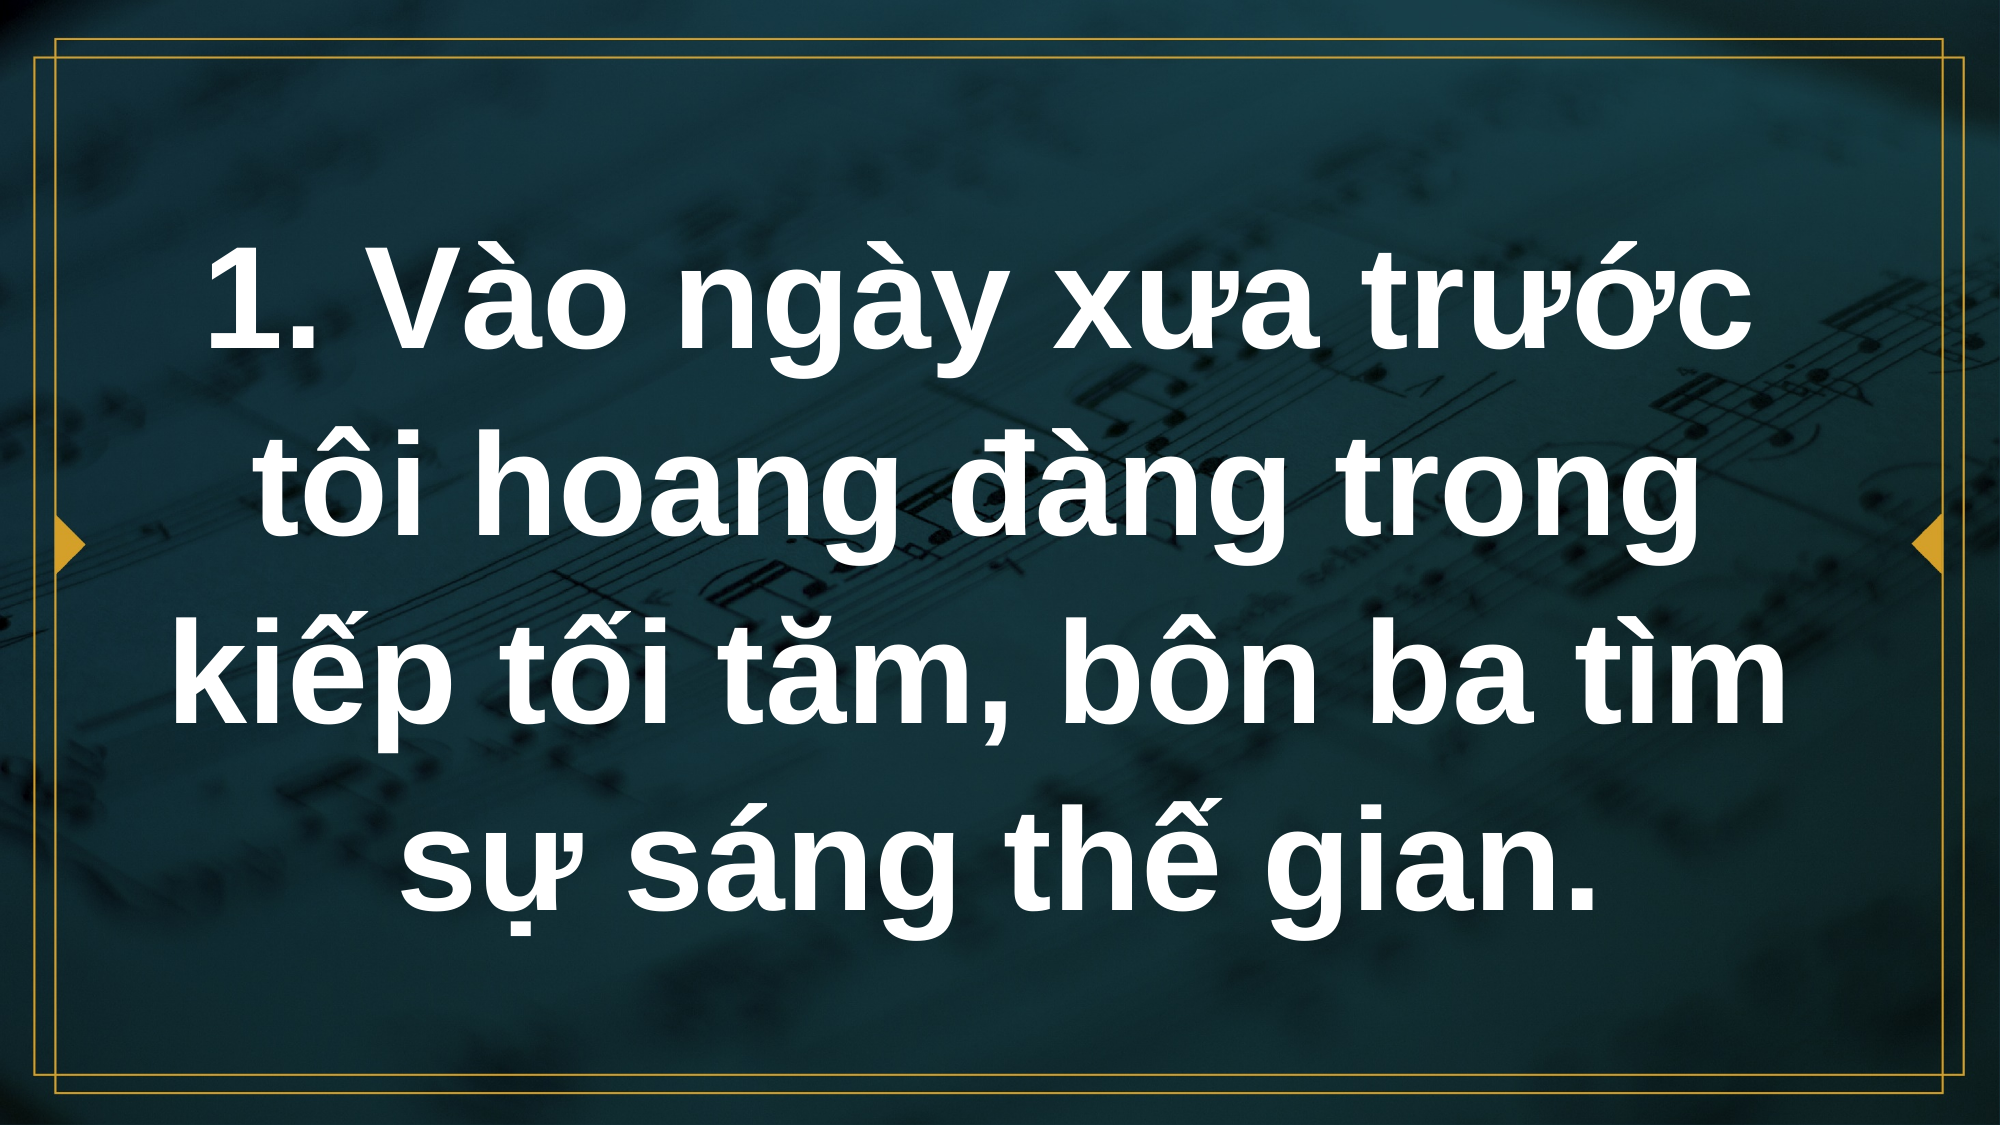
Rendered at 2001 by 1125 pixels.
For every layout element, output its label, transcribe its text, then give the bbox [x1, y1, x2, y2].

picture [0, 0, 2000, 1125]
title 1. Vào ngày xưa trước tôi hoang đàng trong kiếp tối tăm, bôn ba tìm sự sáng thế gian. [55, 53, 1945, 1077]
